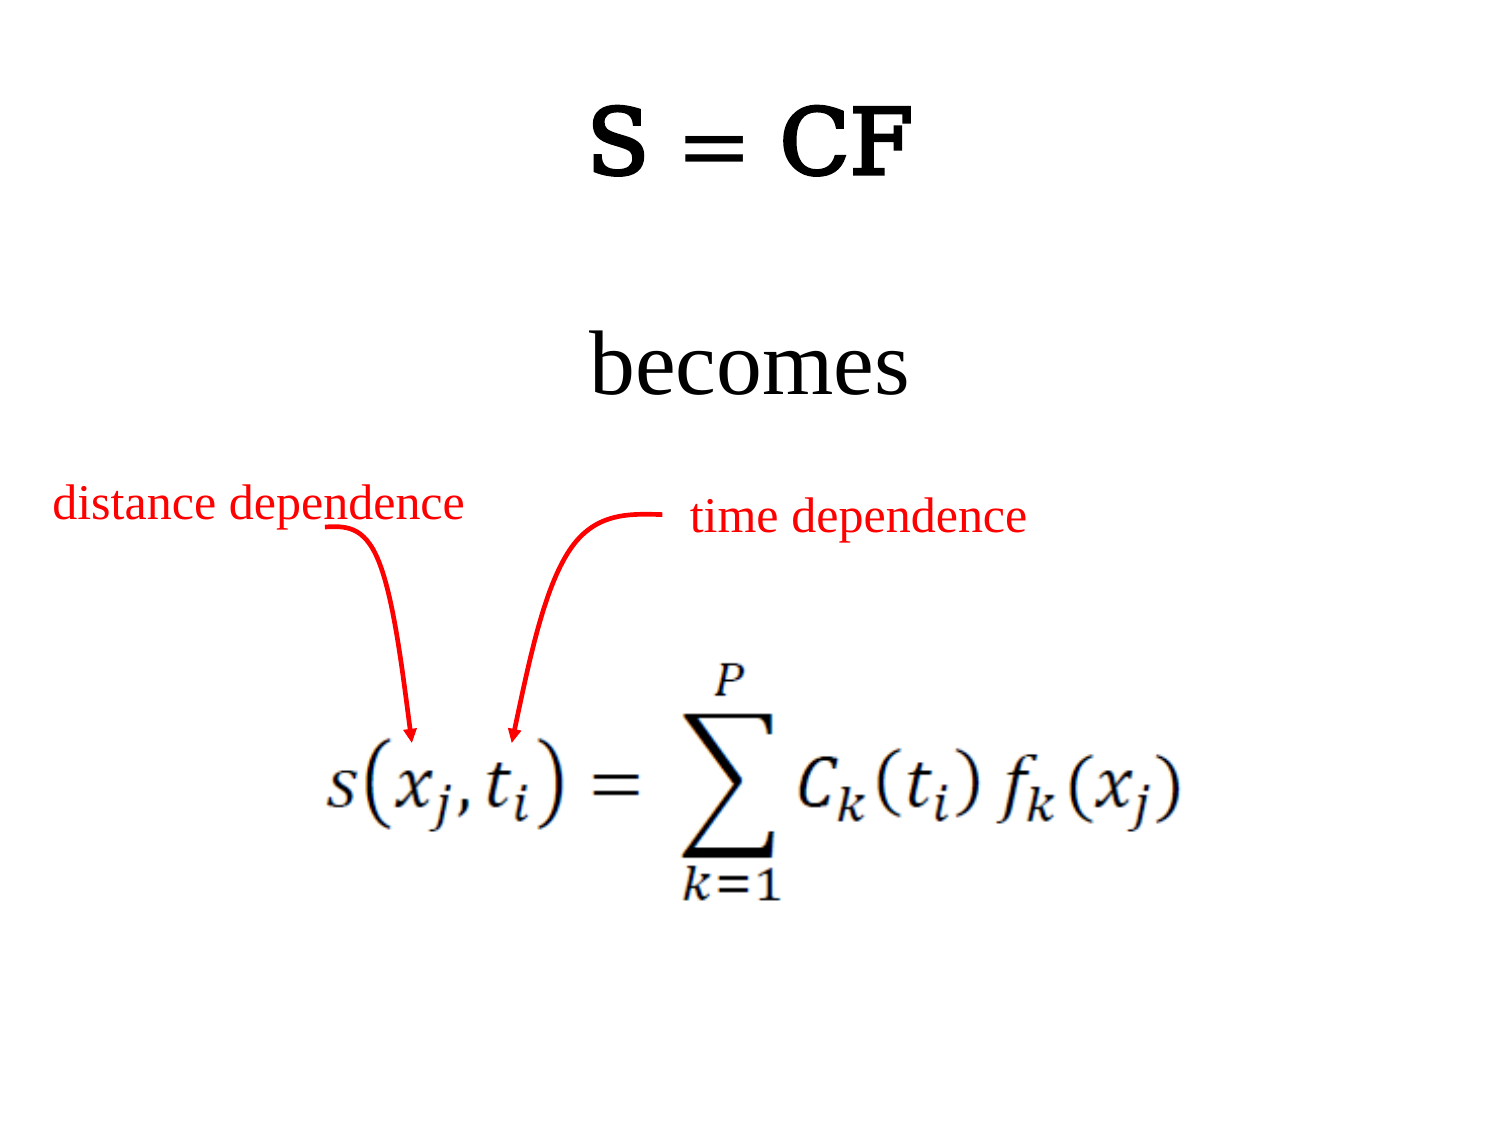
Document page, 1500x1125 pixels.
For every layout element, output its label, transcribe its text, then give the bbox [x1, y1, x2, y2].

text_box distance dependence [37, 462, 538, 538]
text_box [329, 538, 391, 598]
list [274, 599, 1251, 1001]
text_box [546, 513, 663, 598]
text_box time dependence [675, 474, 1175, 550]
title S = CF becomes [75, 45, 1425, 450]
